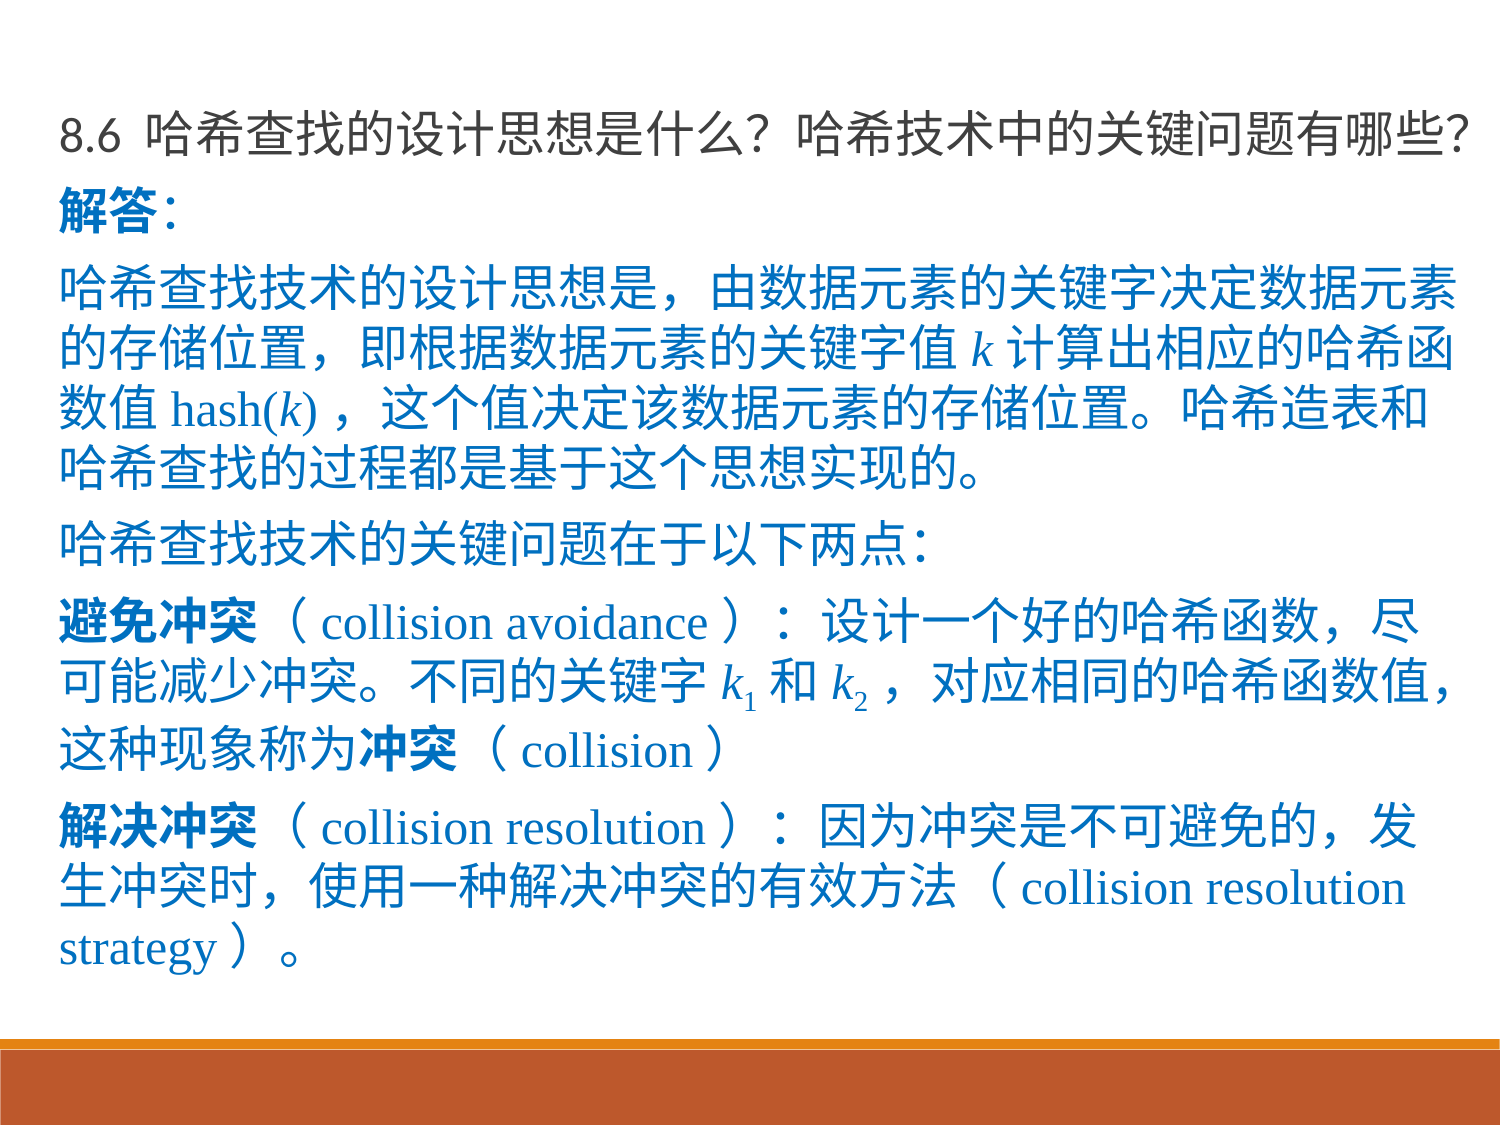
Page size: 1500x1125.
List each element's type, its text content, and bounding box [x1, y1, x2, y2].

list 8.6 哈希查找的设计思想是什么？哈希技术中的关键问题有哪些？ 解答： 哈希查找技术的设计思想是，由数据元素的关键字决定数据元素的存储位置，即根据数据元素的关键字值k计算出相应的哈希函数值hash(k)，这个值决定该数据元素的存储位置。哈希造表和哈希查找的过程都是基于这个思想实现的。 哈希查找技术的关键问题在于以下两点： 避免冲突（collision avoidance）：设计一个好的哈希函数，尽可能减少冲突。不同的关键字k1和k2，对应相同的哈希函数值，这种现象称为冲突（collision） 解决冲突（collision resolution）：因为冲突是不可避免的，发生冲突时，使用一种解决冲突的有效方法（collision resolution strategy）。 [43, 95, 1467, 1023]
